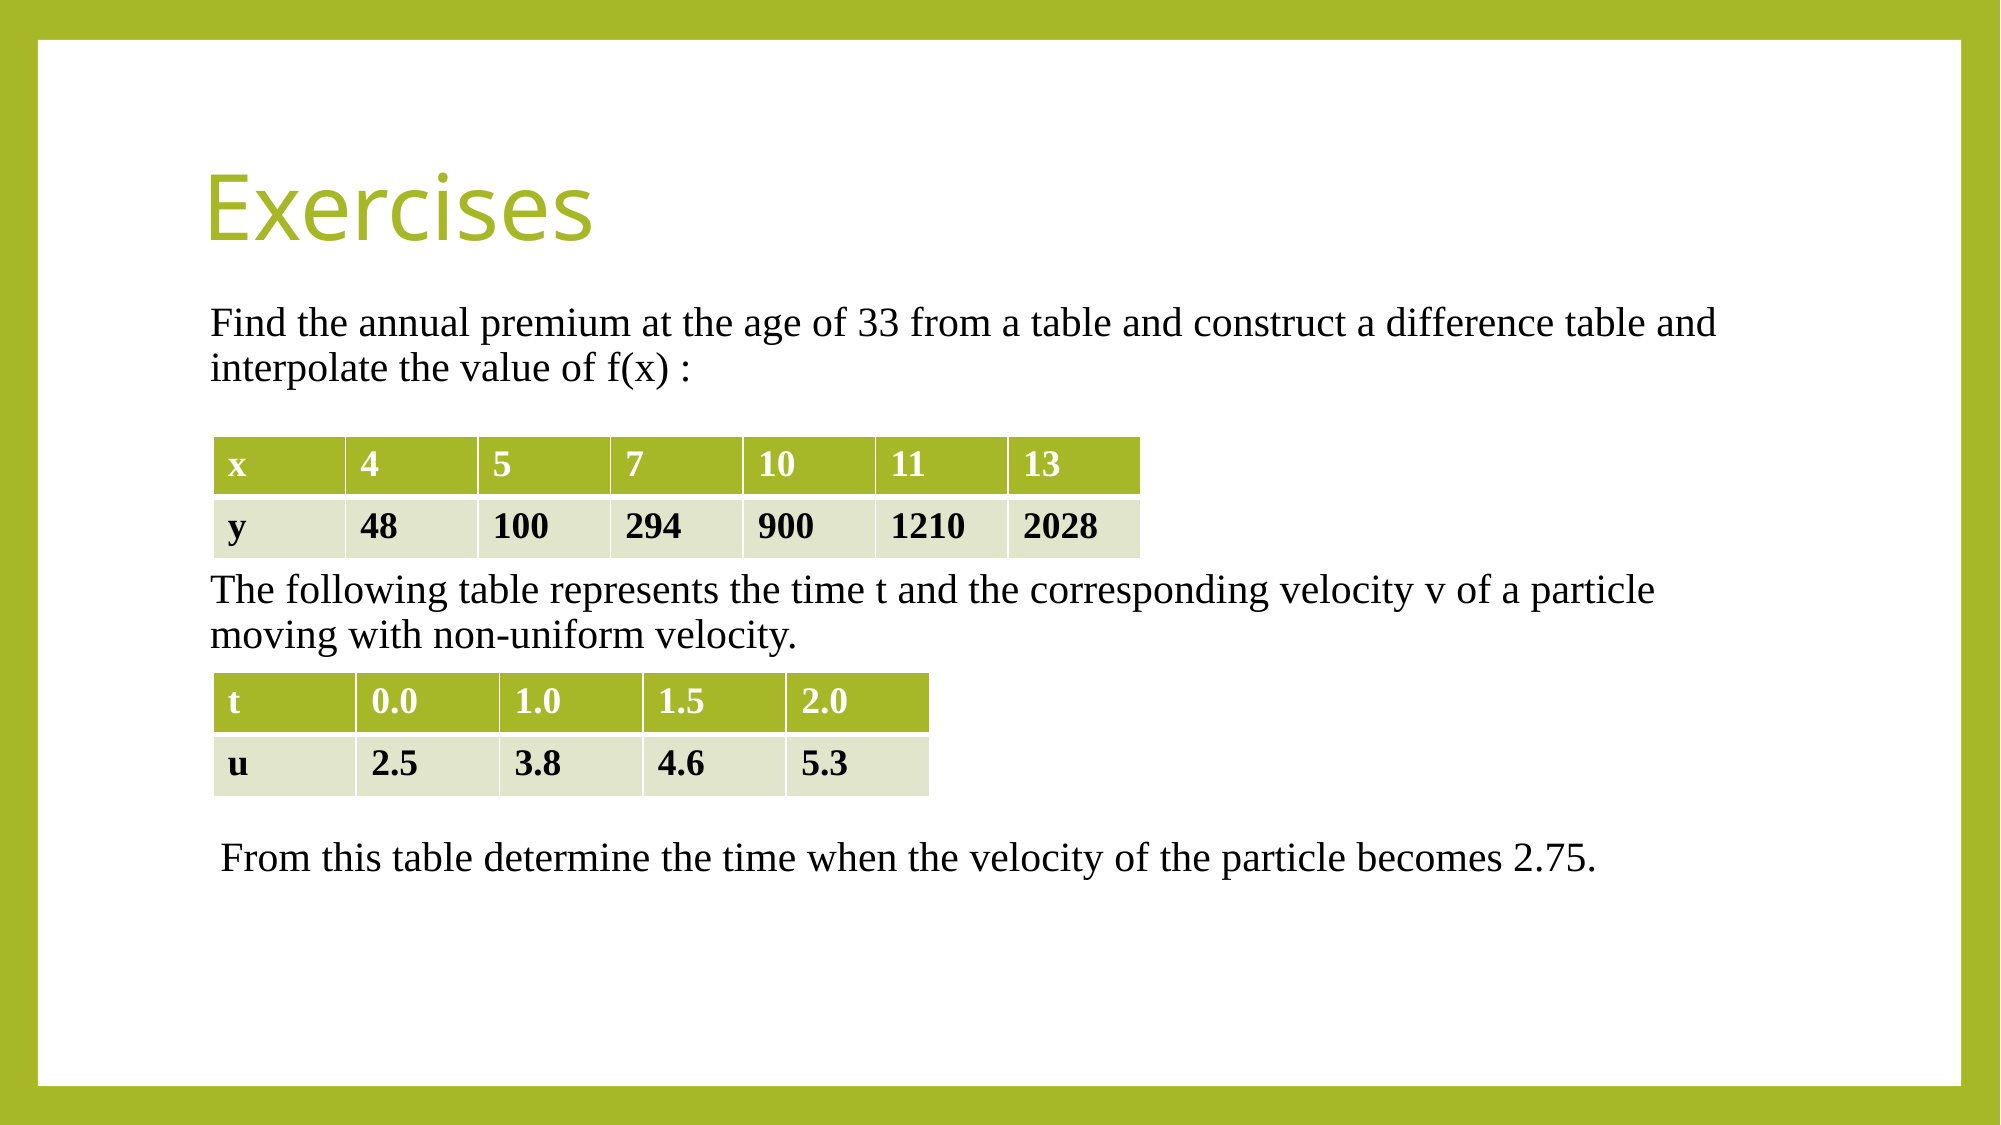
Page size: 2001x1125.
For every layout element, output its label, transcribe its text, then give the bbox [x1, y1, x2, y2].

table_cell u [214, 737, 355, 796]
table_header t [214, 673, 355, 732]
table_cell 2028 [1009, 500, 1140, 558]
table_header 5 [479, 437, 610, 494]
title Exercises [187, 99, 1808, 292]
table_header 0.0 [357, 673, 499, 732]
table_cell 5.3 [787, 737, 929, 796]
table_header 1.5 [644, 673, 785, 732]
table_cell y [214, 500, 345, 558]
table_header 13 [1009, 437, 1140, 494]
table_header 1.0 [500, 673, 642, 732]
table_cell 100 [479, 500, 610, 558]
table_cell 1210 [876, 500, 1007, 558]
table_header 4 [346, 437, 477, 494]
table_header x [214, 437, 345, 494]
table_header 2.0 [787, 673, 929, 732]
table_header 7 [611, 437, 742, 494]
table_cell 48 [346, 500, 477, 558]
table_cell 2.5 [357, 737, 499, 796]
table_cell 294 [611, 500, 742, 558]
table_header 10 [744, 437, 875, 494]
table_cell 4.6 [644, 737, 785, 796]
table_header 11 [876, 437, 1007, 494]
table_cell 3.8 [500, 737, 642, 796]
list Find the annual premium at the age of 33 from a table and construct a difference table and interpolate the value of f(x) : The following table represents the time t and the corresponding velocity v of a particle moving with non-uniform velocity. From this table determine the time when the velocity of the particle becomes 2.75. [187, 292, 1808, 1000]
table_cell 900 [744, 500, 875, 558]
